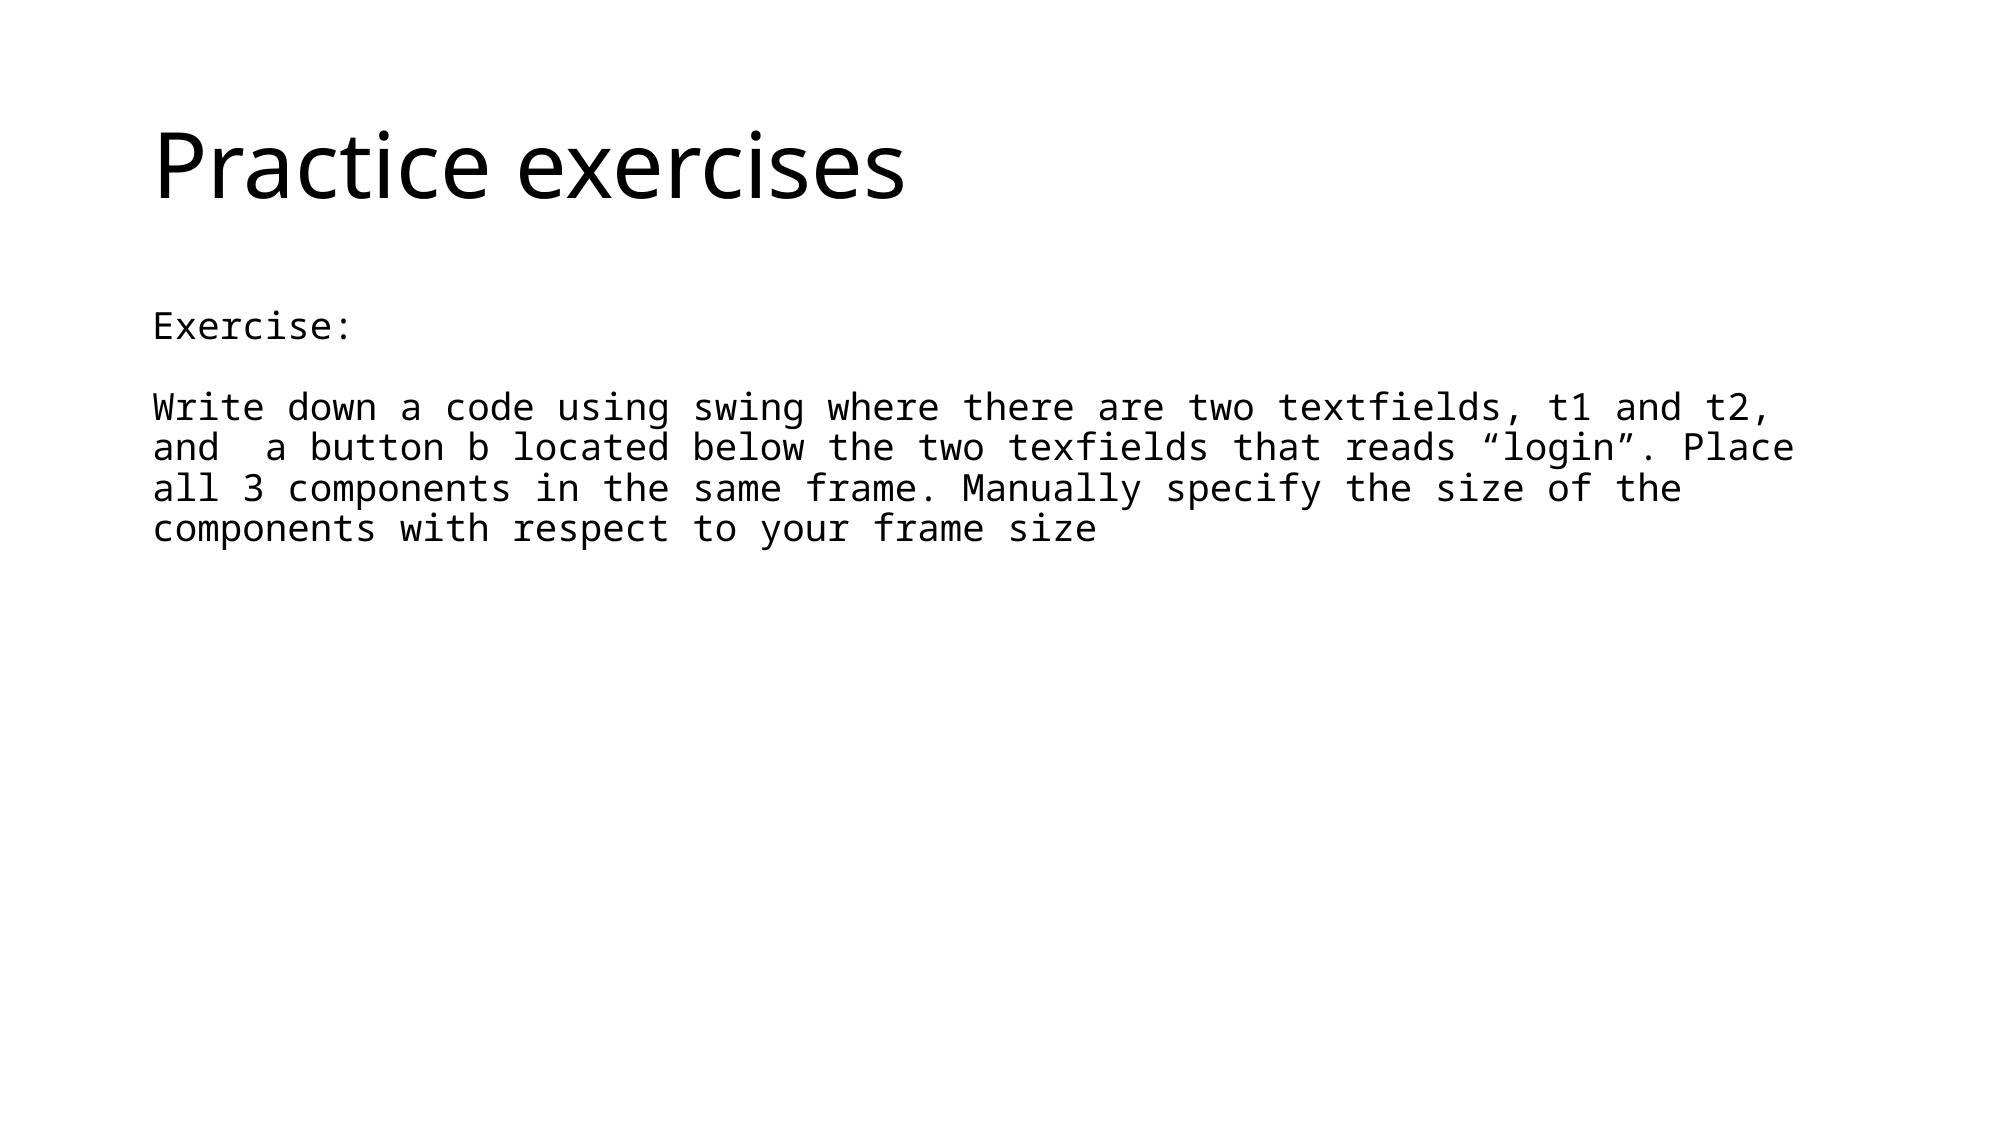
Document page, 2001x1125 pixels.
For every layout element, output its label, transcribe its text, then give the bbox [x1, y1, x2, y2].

title Practice exercises [137, 59, 1863, 278]
list Exercise: Write down a code using swing where there are two textfields, t1 and t2, and a button b located below the two texfields that reads “login”. Place all 3 components in the same frame. Manually specify the size of the components with respect to your frame size [137, 299, 1863, 1014]
